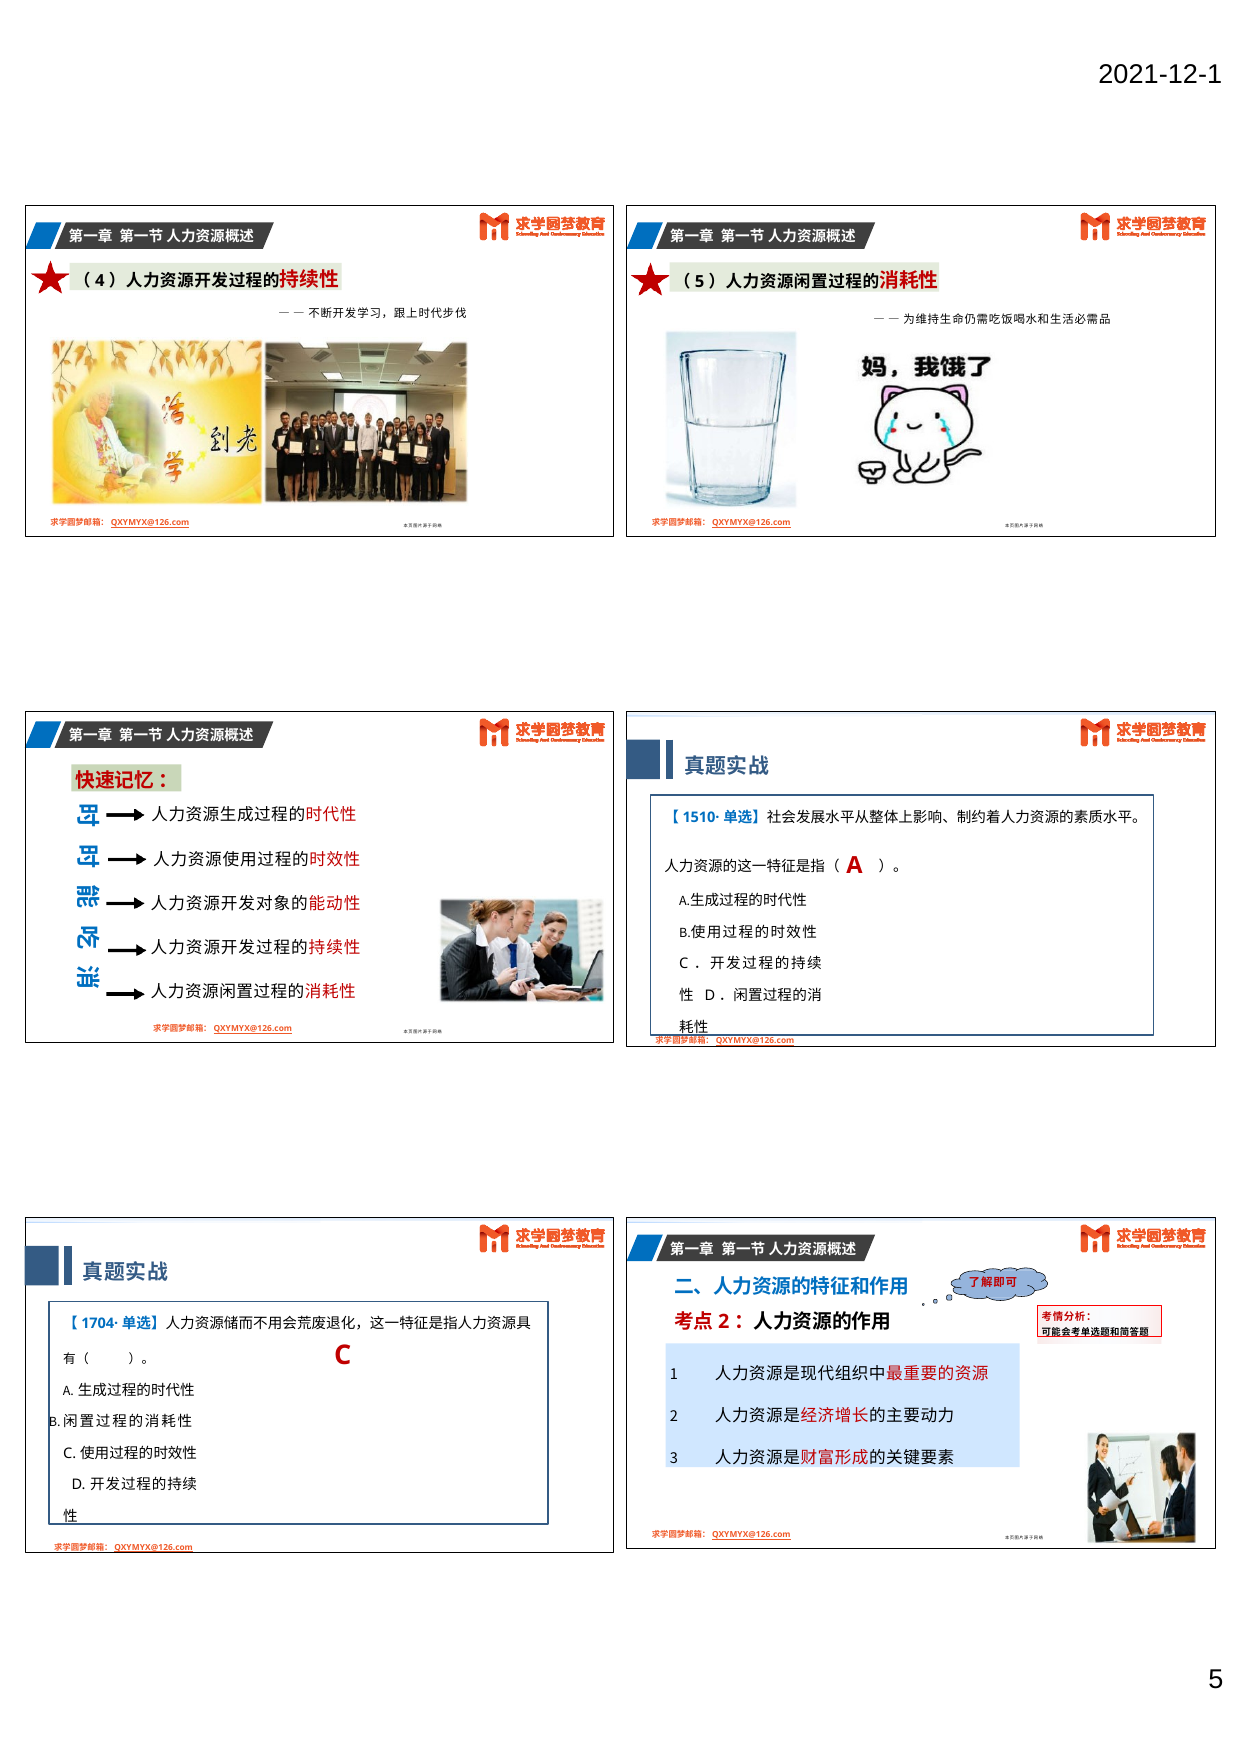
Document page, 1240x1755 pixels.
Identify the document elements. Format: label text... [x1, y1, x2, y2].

text_box 真题实战 求学圆梦邮箱：QXYMYX@126.com [626, 711, 1216, 1047]
text_box [626, 739, 660, 780]
text_box 2021-12-1 [1096, 54, 1226, 90]
text_box [25, 205, 614, 537]
text_box 【1704·单选】人力资源储而不用会荒废退化，这一特征是指人力资源具 有（ ）。 C 生成过程的时代性 闲置过程的消耗性 C.使用过程的时效性 D.开发过程的持续性 [49, 1301, 549, 1525]
text_box 真题实战 求学圆梦邮箱：QXYMYX@126.com [25, 1217, 614, 1553]
text_box [626, 205, 1216, 537]
text_box [25, 711, 614, 1043]
text_box [24, 1245, 59, 1286]
text_box [626, 1217, 1216, 1549]
slide_number 1 [1204, 1661, 1228, 1755]
text_box 【1510·单选】社会发展水平从整体上影响、制约着人力资源的素质水平。 人力资源的这一特征是指（ A ）。 生成过程的时代性 使用过程的时效性 C．开发过程的持续性 D．闲置过程的消耗性 [650, 795, 1154, 1035]
